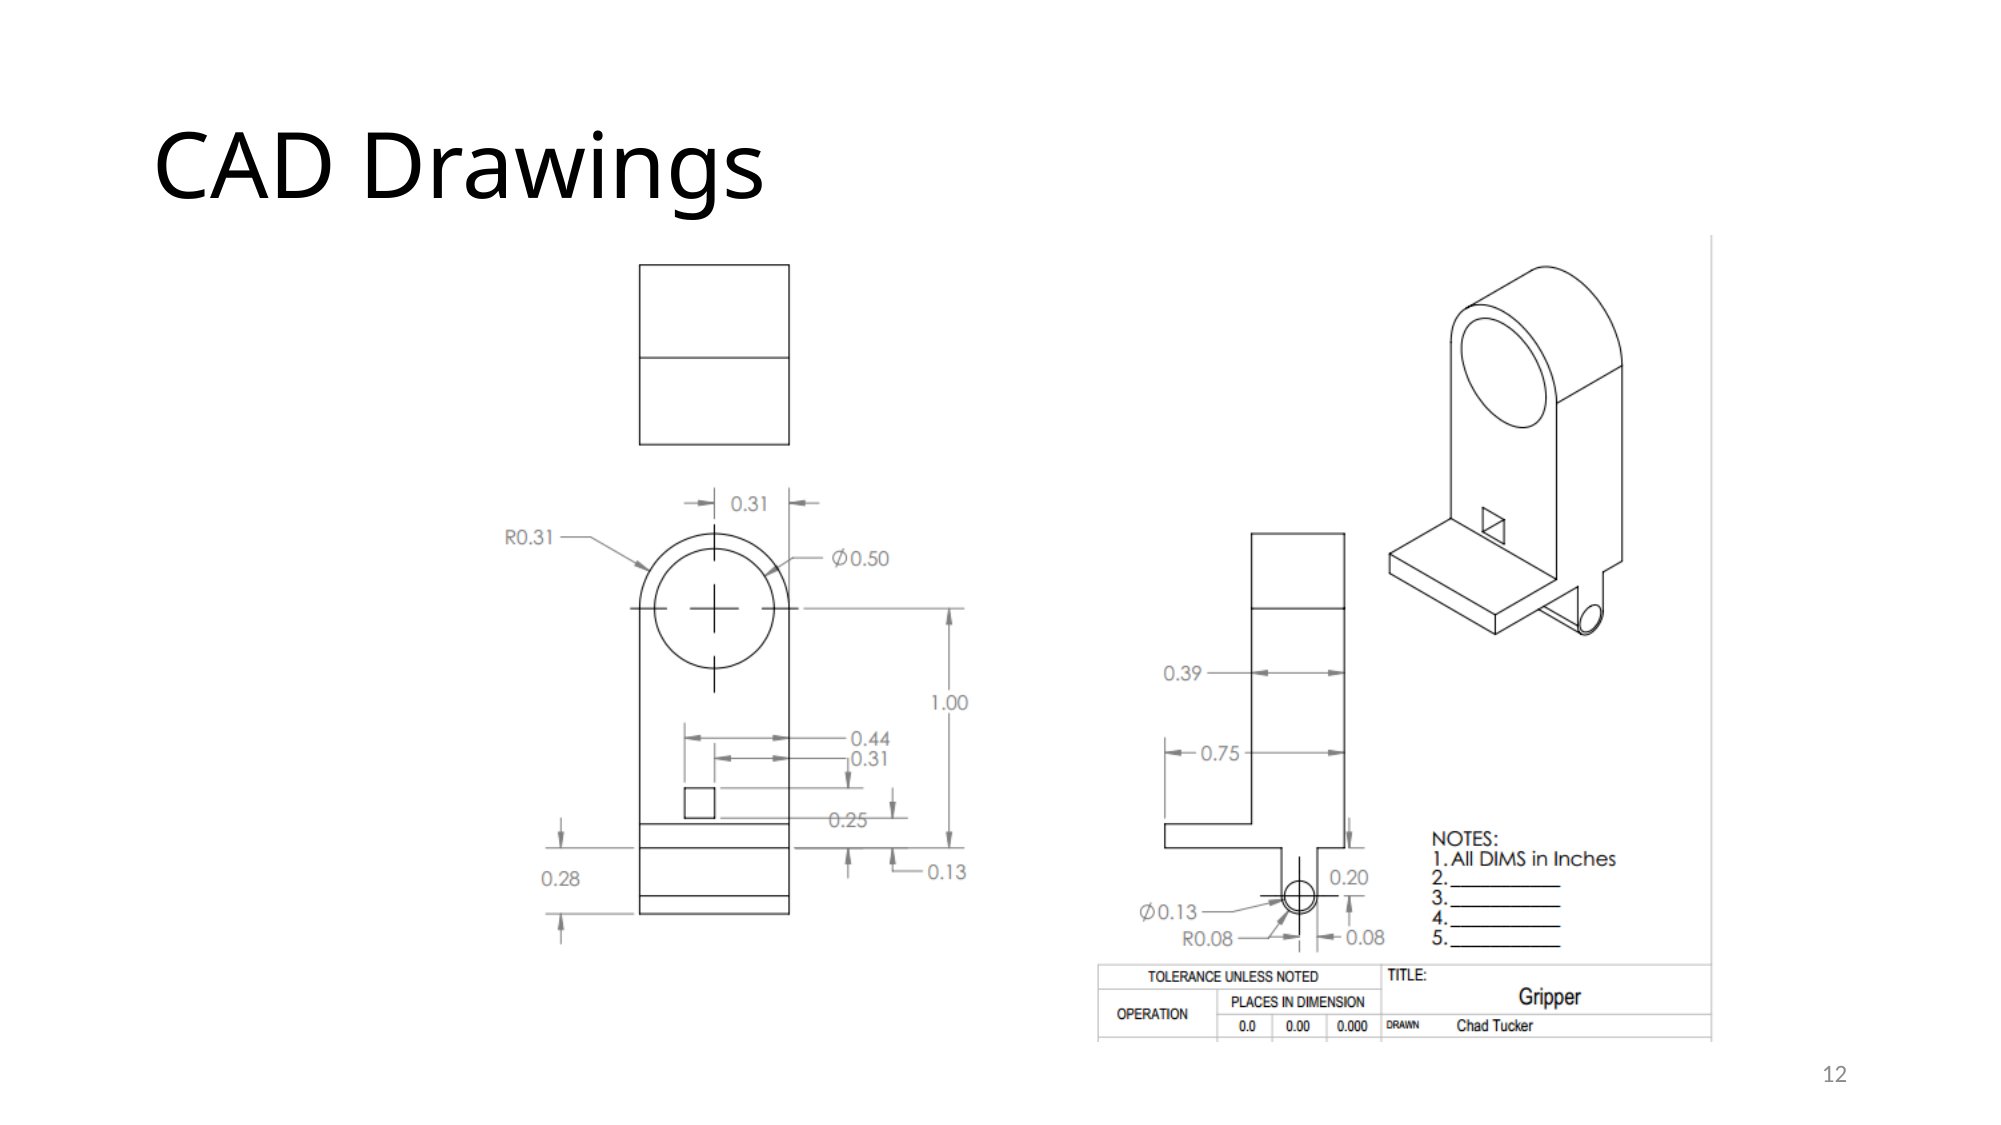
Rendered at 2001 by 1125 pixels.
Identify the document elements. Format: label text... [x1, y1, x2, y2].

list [481, 235, 1716, 1042]
slide_number 12 [1412, 1042, 1863, 1103]
title CAD Drawings [137, 59, 1863, 278]
